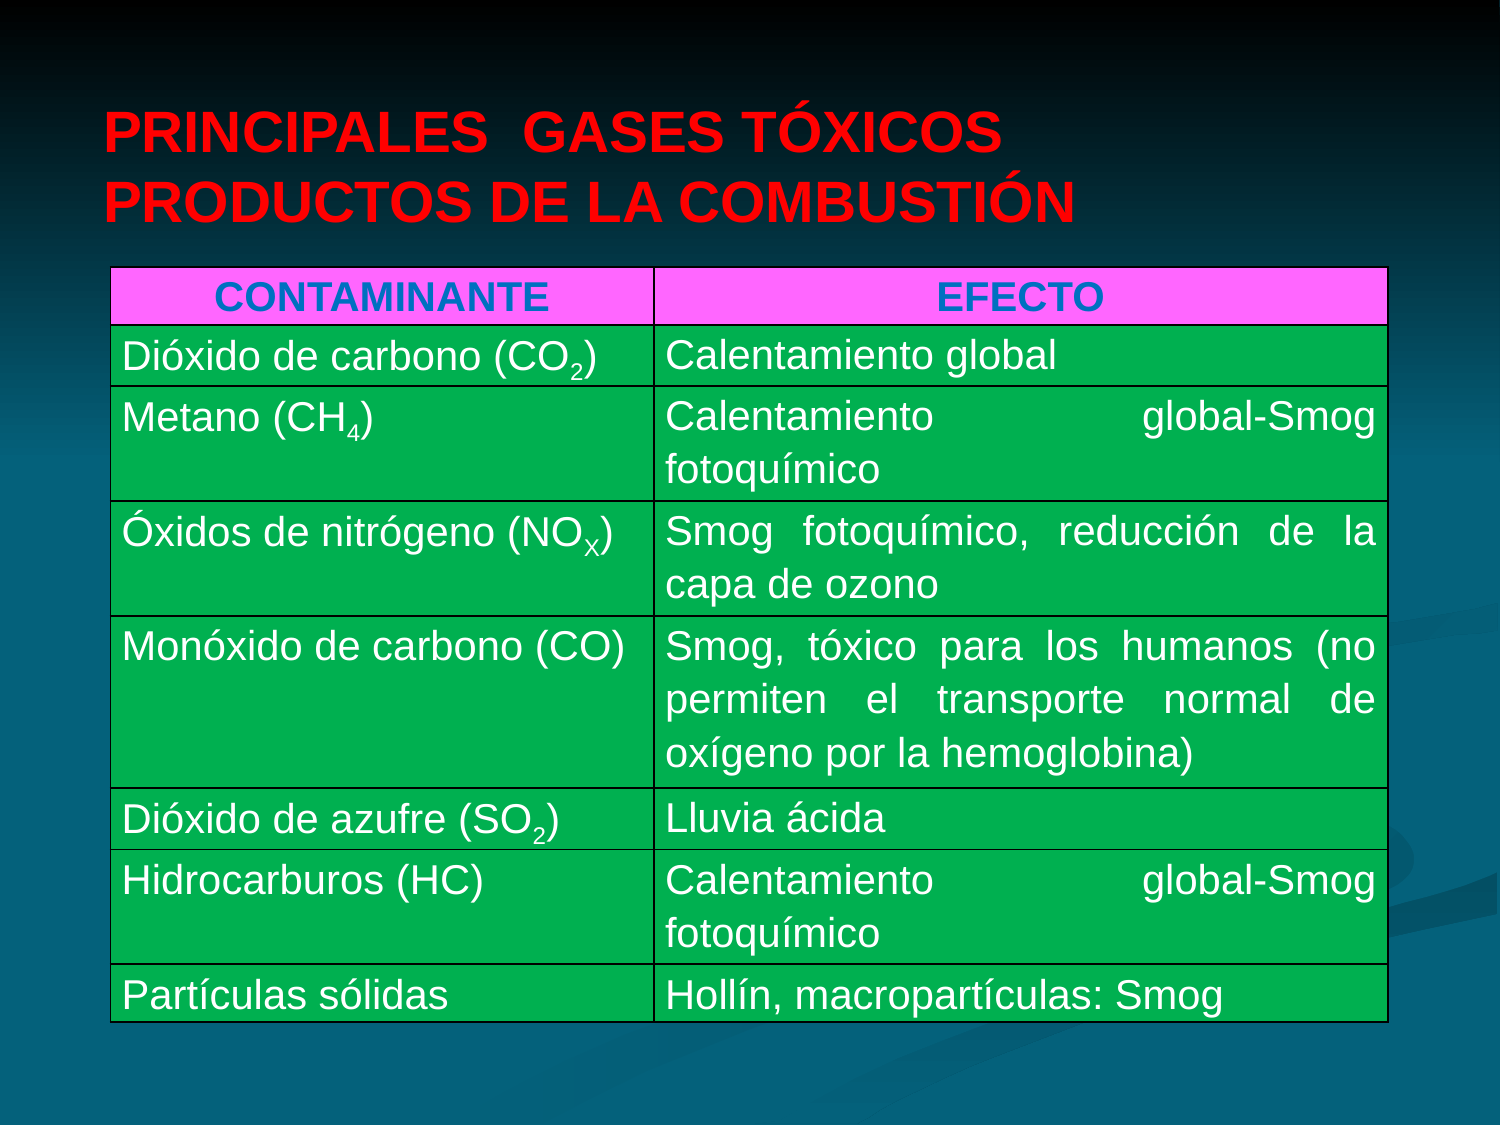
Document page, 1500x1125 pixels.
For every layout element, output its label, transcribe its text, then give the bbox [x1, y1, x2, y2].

table_cell Lluvia ácida [655, 789, 1387, 849]
table_cell Hollín, macropartículas: Smog [655, 965, 1387, 1021]
table_cell Dióxido de carbono (CO2) [111, 326, 653, 385]
text_box PRINCIPALES GASES TÓXICOS PRODUCTOS DE LA COMBUSTIÓN [88, 86, 1308, 242]
table_cell Metano (CH4) [111, 387, 653, 500]
table_cell Partículas sólidas [111, 965, 653, 1021]
table_cell Smog fotoquímico, reducción de la capa de ozono [655, 502, 1387, 615]
table_header CONTAMINANTE [111, 268, 653, 324]
table_cell Calentamiento global-Smog fotoquímico [655, 850, 1387, 963]
table_cell Monóxido de carbono (CO) [111, 617, 653, 787]
table_cell Calentamiento global [655, 326, 1387, 385]
table_cell Smog, tóxico para los humanos (no permiten el transporte normal de oxígeno por la hemoglobina) [655, 617, 1387, 787]
table_cell Óxidos de nitrógeno (NOX) [111, 502, 653, 615]
table_cell Dióxido de azufre (SO2) [111, 789, 653, 849]
table_header EFECTO [655, 268, 1387, 324]
table_cell Calentamiento global-Smog fotoquímico [655, 387, 1387, 500]
table_cell Hidrocarburos (HC) [111, 850, 653, 963]
